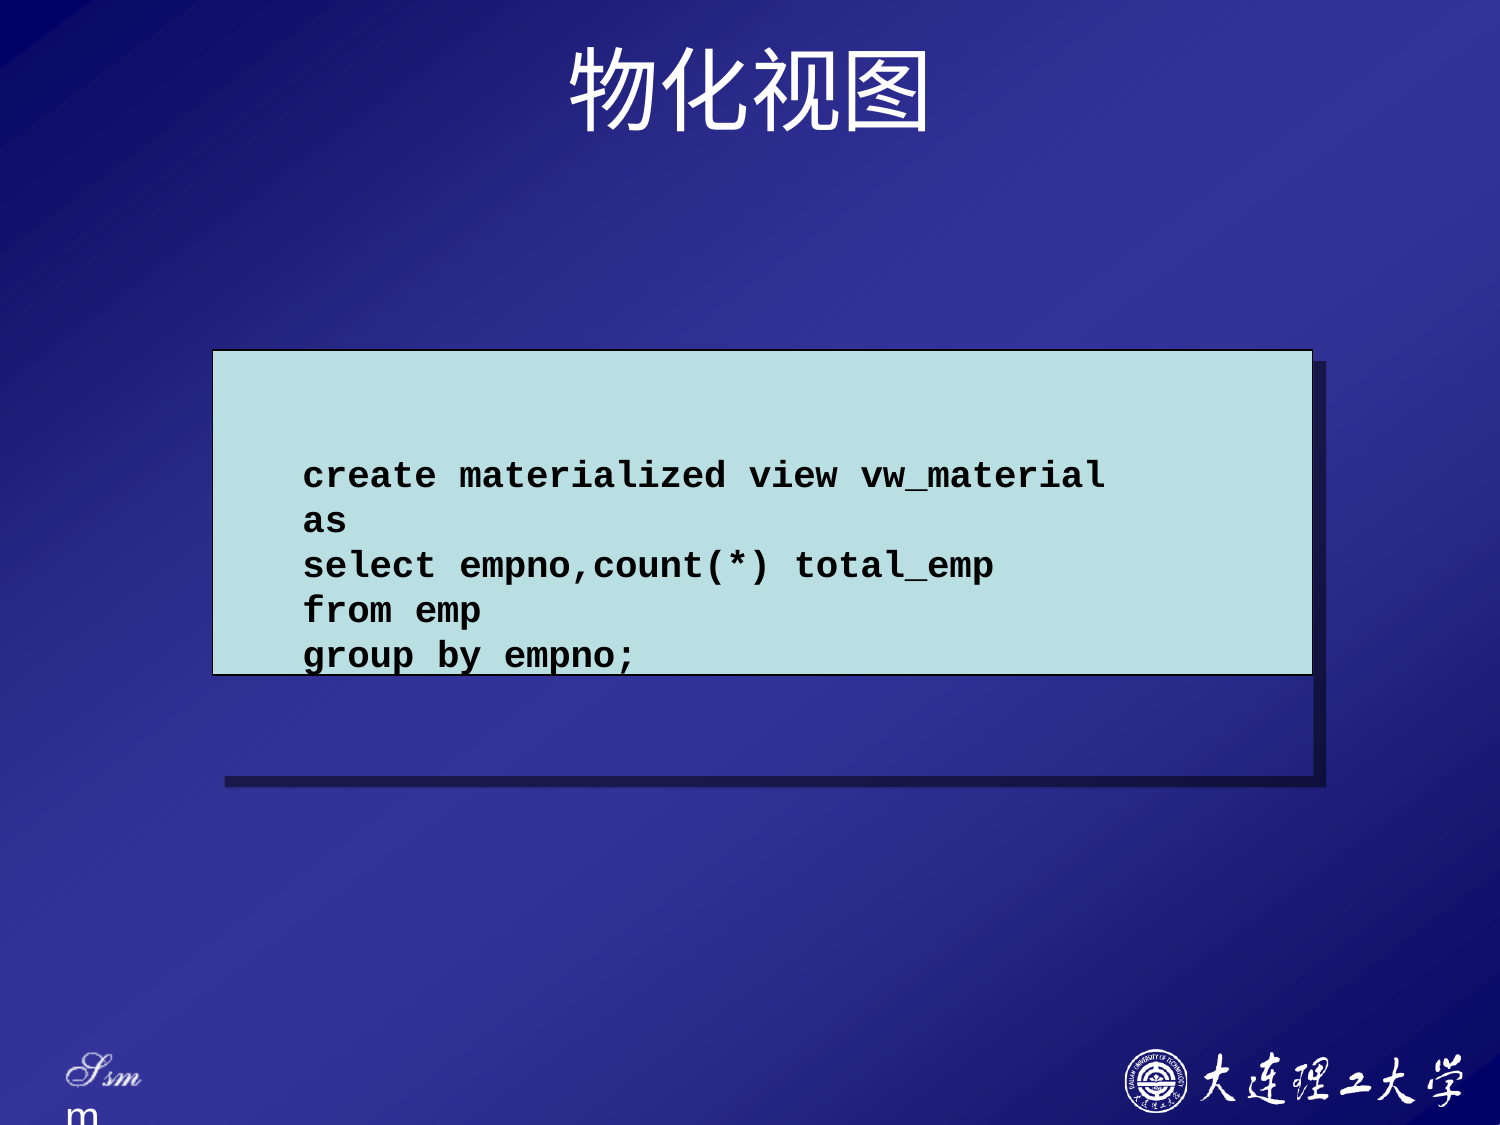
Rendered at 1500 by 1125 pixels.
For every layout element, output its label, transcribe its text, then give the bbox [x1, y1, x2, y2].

picture [0, 0, 1500, 1125]
text_box Ssm [64, 1102, 149, 1125]
text_box create materialized view vw_material as select empno,count(*) total_emp from emp group by empno; [212, 349, 1313, 675]
text_box [223, 361, 1327, 789]
text_box [49, 1037, 155, 1102]
title 物化视图 [564, 30, 936, 221]
